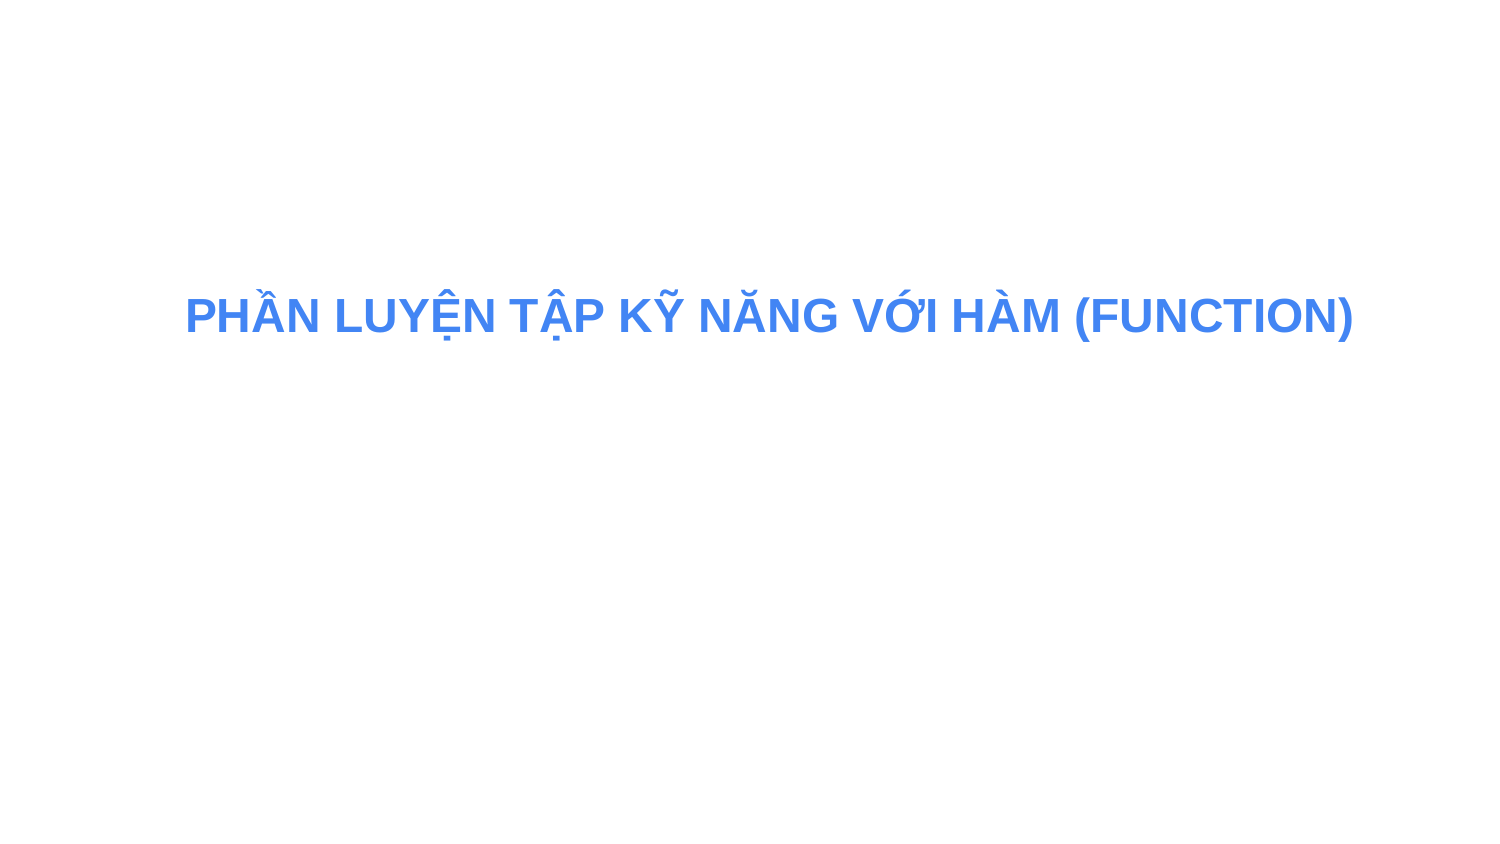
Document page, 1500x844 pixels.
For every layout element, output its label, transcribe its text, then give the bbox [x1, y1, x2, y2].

list PHẦN LUYỆN TẬP KỸ NĂNG VỚI HÀM (FUNCTION) [71, 265, 1470, 422]
